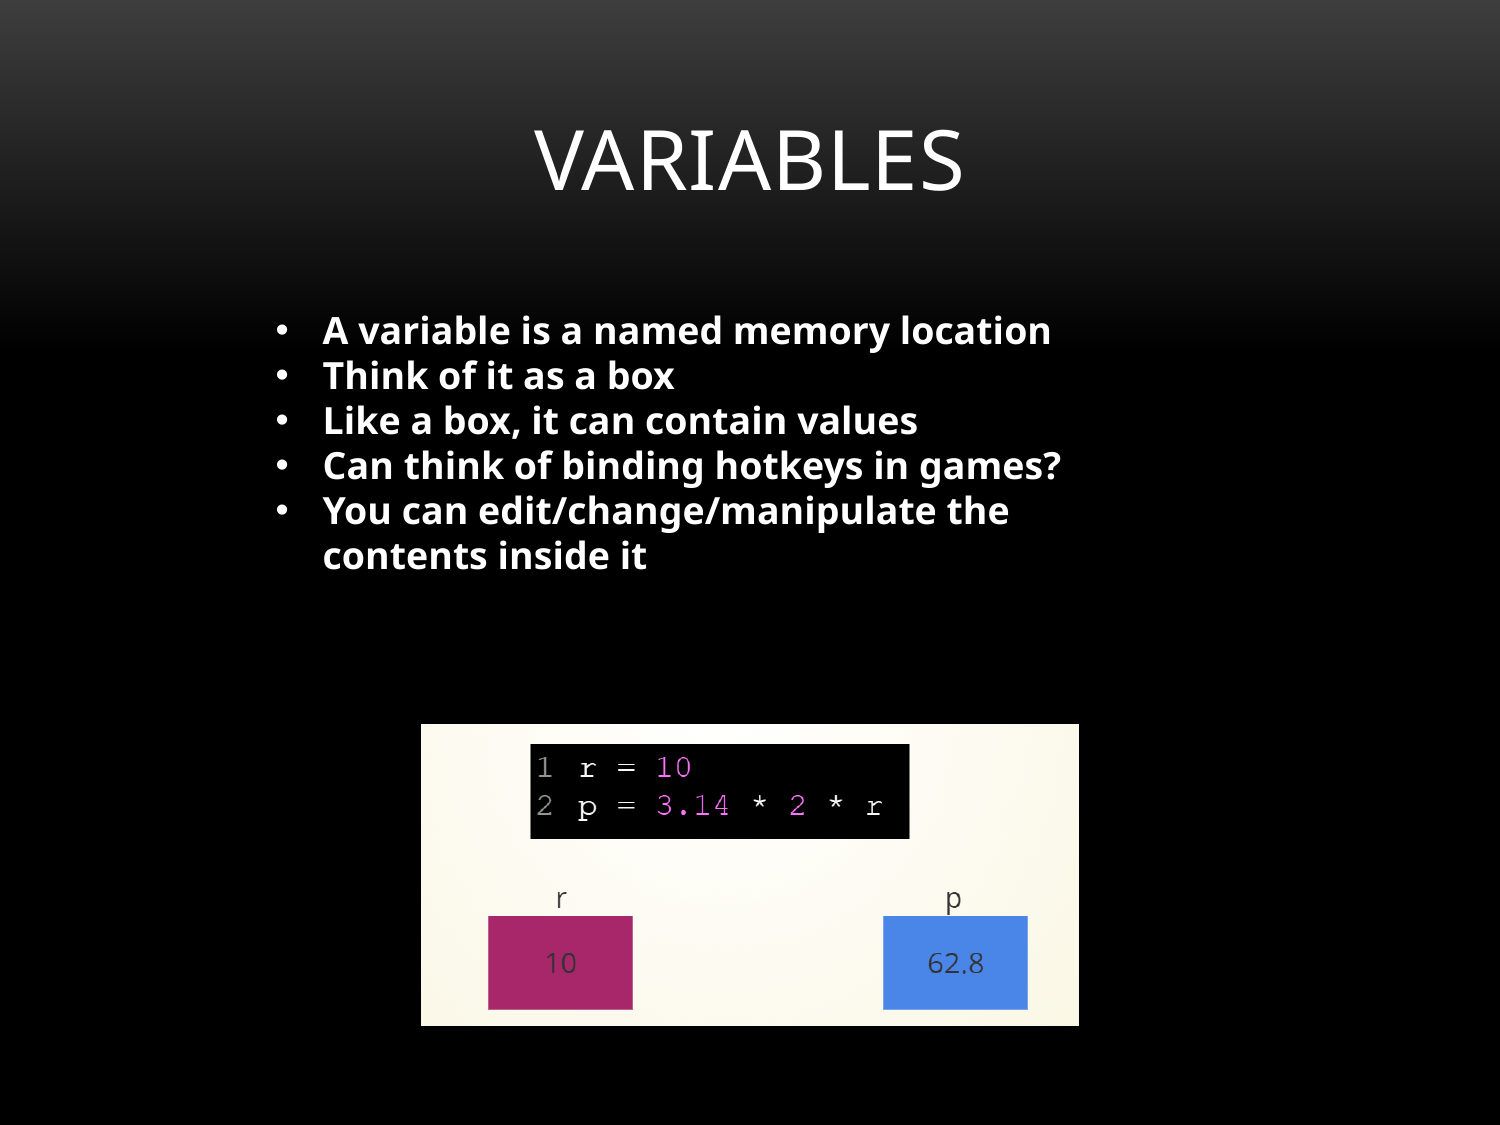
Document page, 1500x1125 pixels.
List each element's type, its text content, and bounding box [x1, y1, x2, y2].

picture [420, 724, 1080, 1027]
text_box A variable is a named memory location Think of it as a box Like a box, it can contain values Can think of binding hotkeys in games? You can edit/change/manipulate the contents inside it [260, 299, 1199, 585]
text_box variables [112, 99, 1388, 342]
